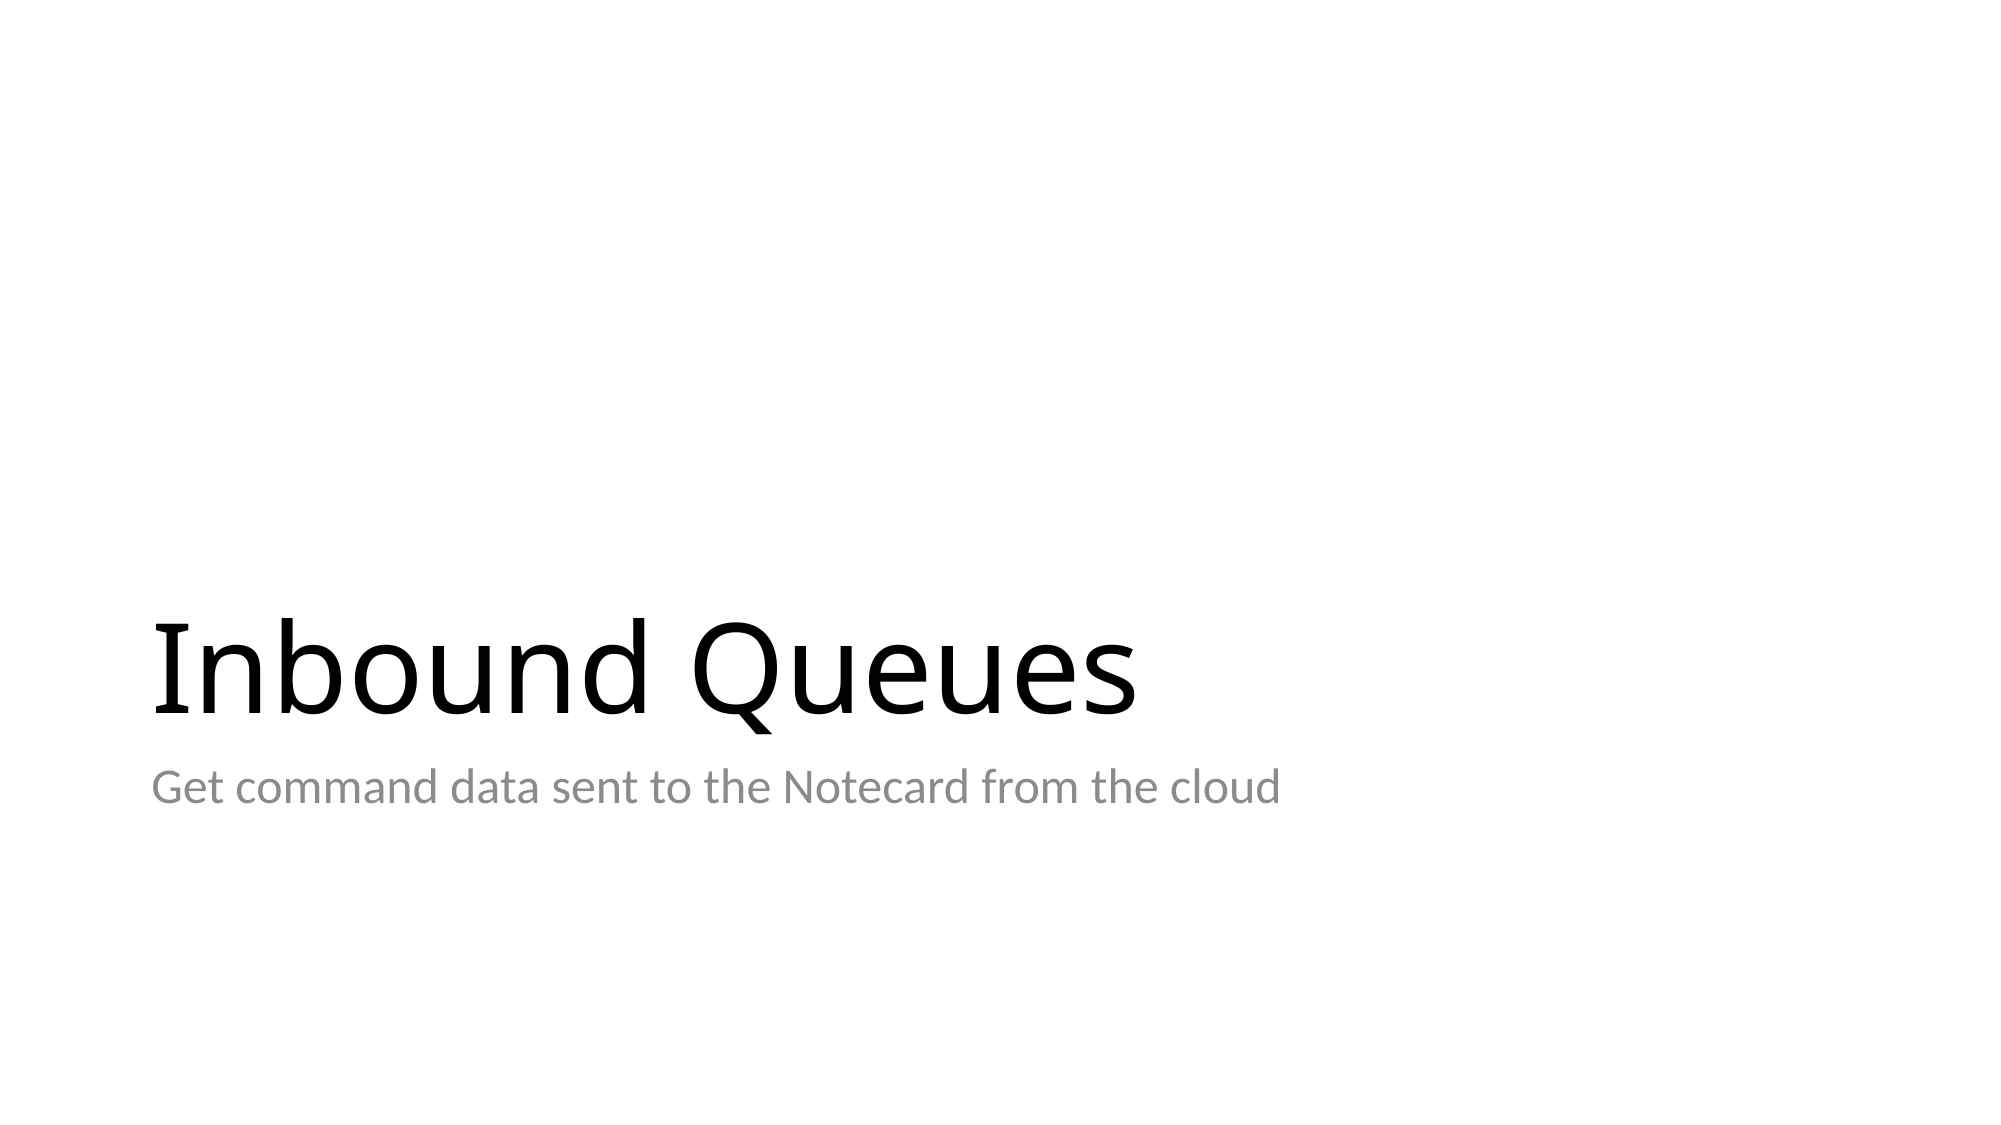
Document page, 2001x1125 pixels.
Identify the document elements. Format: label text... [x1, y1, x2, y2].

list Get command data sent to the Notecard from the cloud [136, 752, 1862, 999]
title Inbound Queues [136, 280, 1862, 749]
